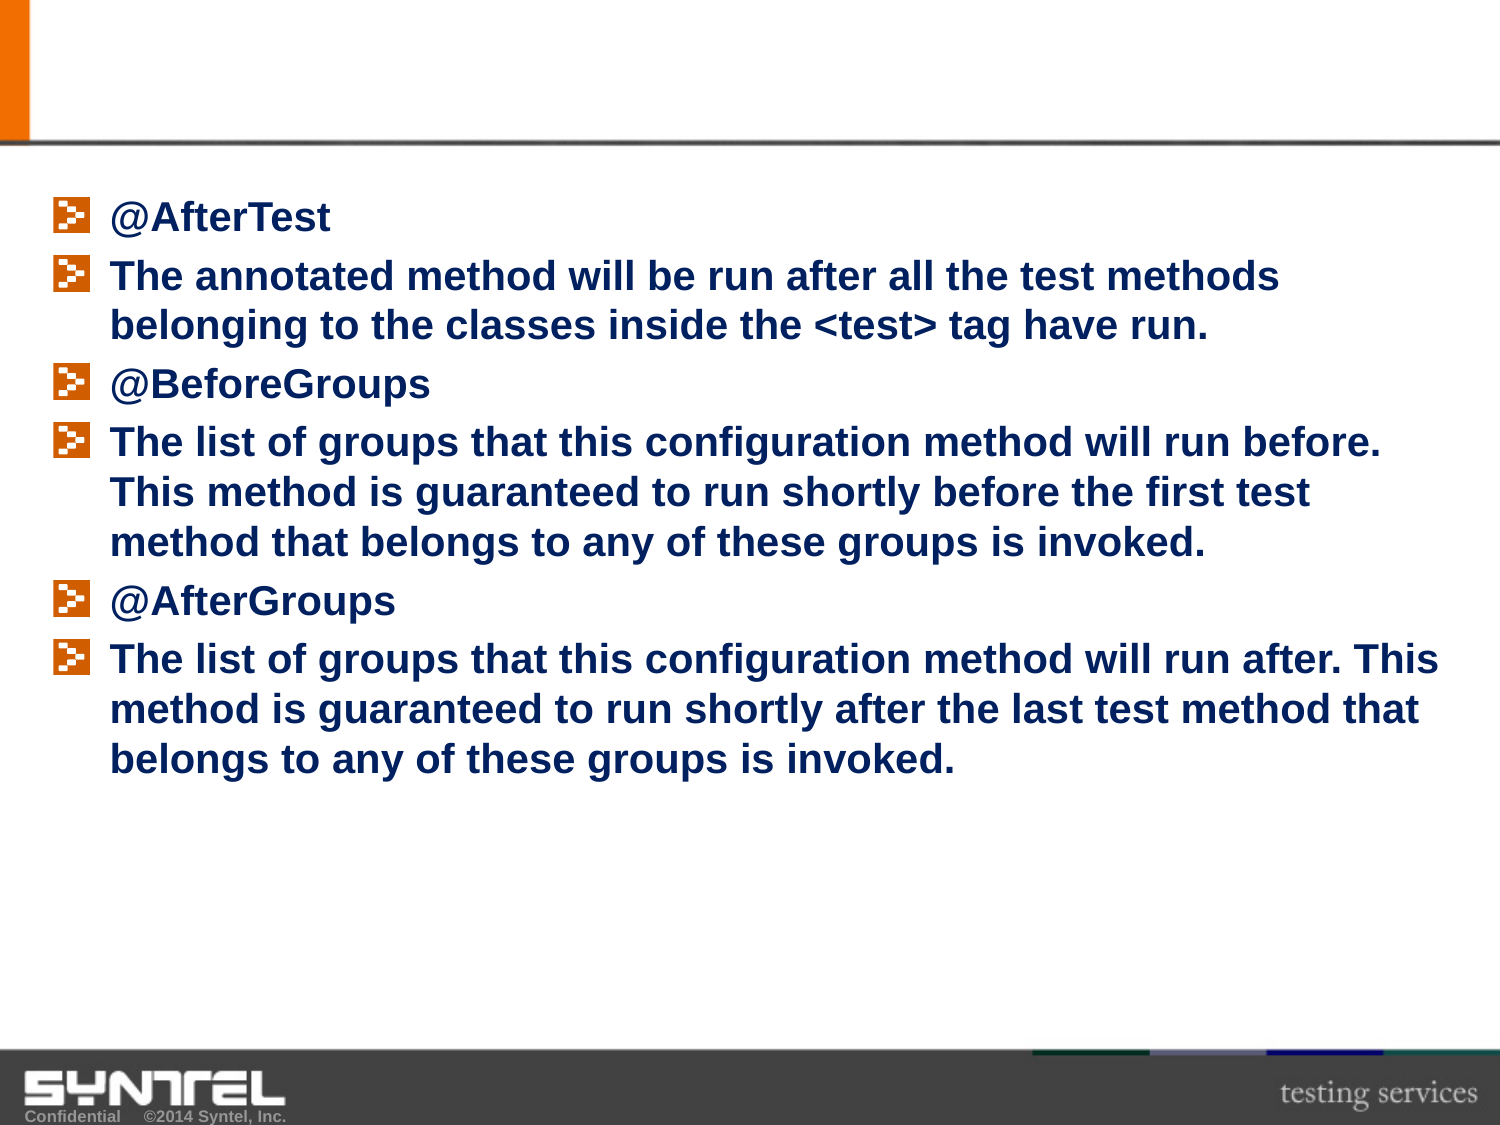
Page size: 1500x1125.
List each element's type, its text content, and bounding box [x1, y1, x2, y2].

list @AfterTest The annotated method will be run after all the test methods belonging to the classes inside the <test> tag have run. @BeforeGroups The list of groups that this configuration method will run before. This method is guaranteed to run shortly before the first test method that belongs to any of these groups is invoked. @AfterGroups The list of groups that this configuration method will run after. This method is guaranteed to run shortly after the last test method that belongs to any of these groups is invoked. [38, 182, 1462, 997]
picture [0, 0, 1500, 1125]
